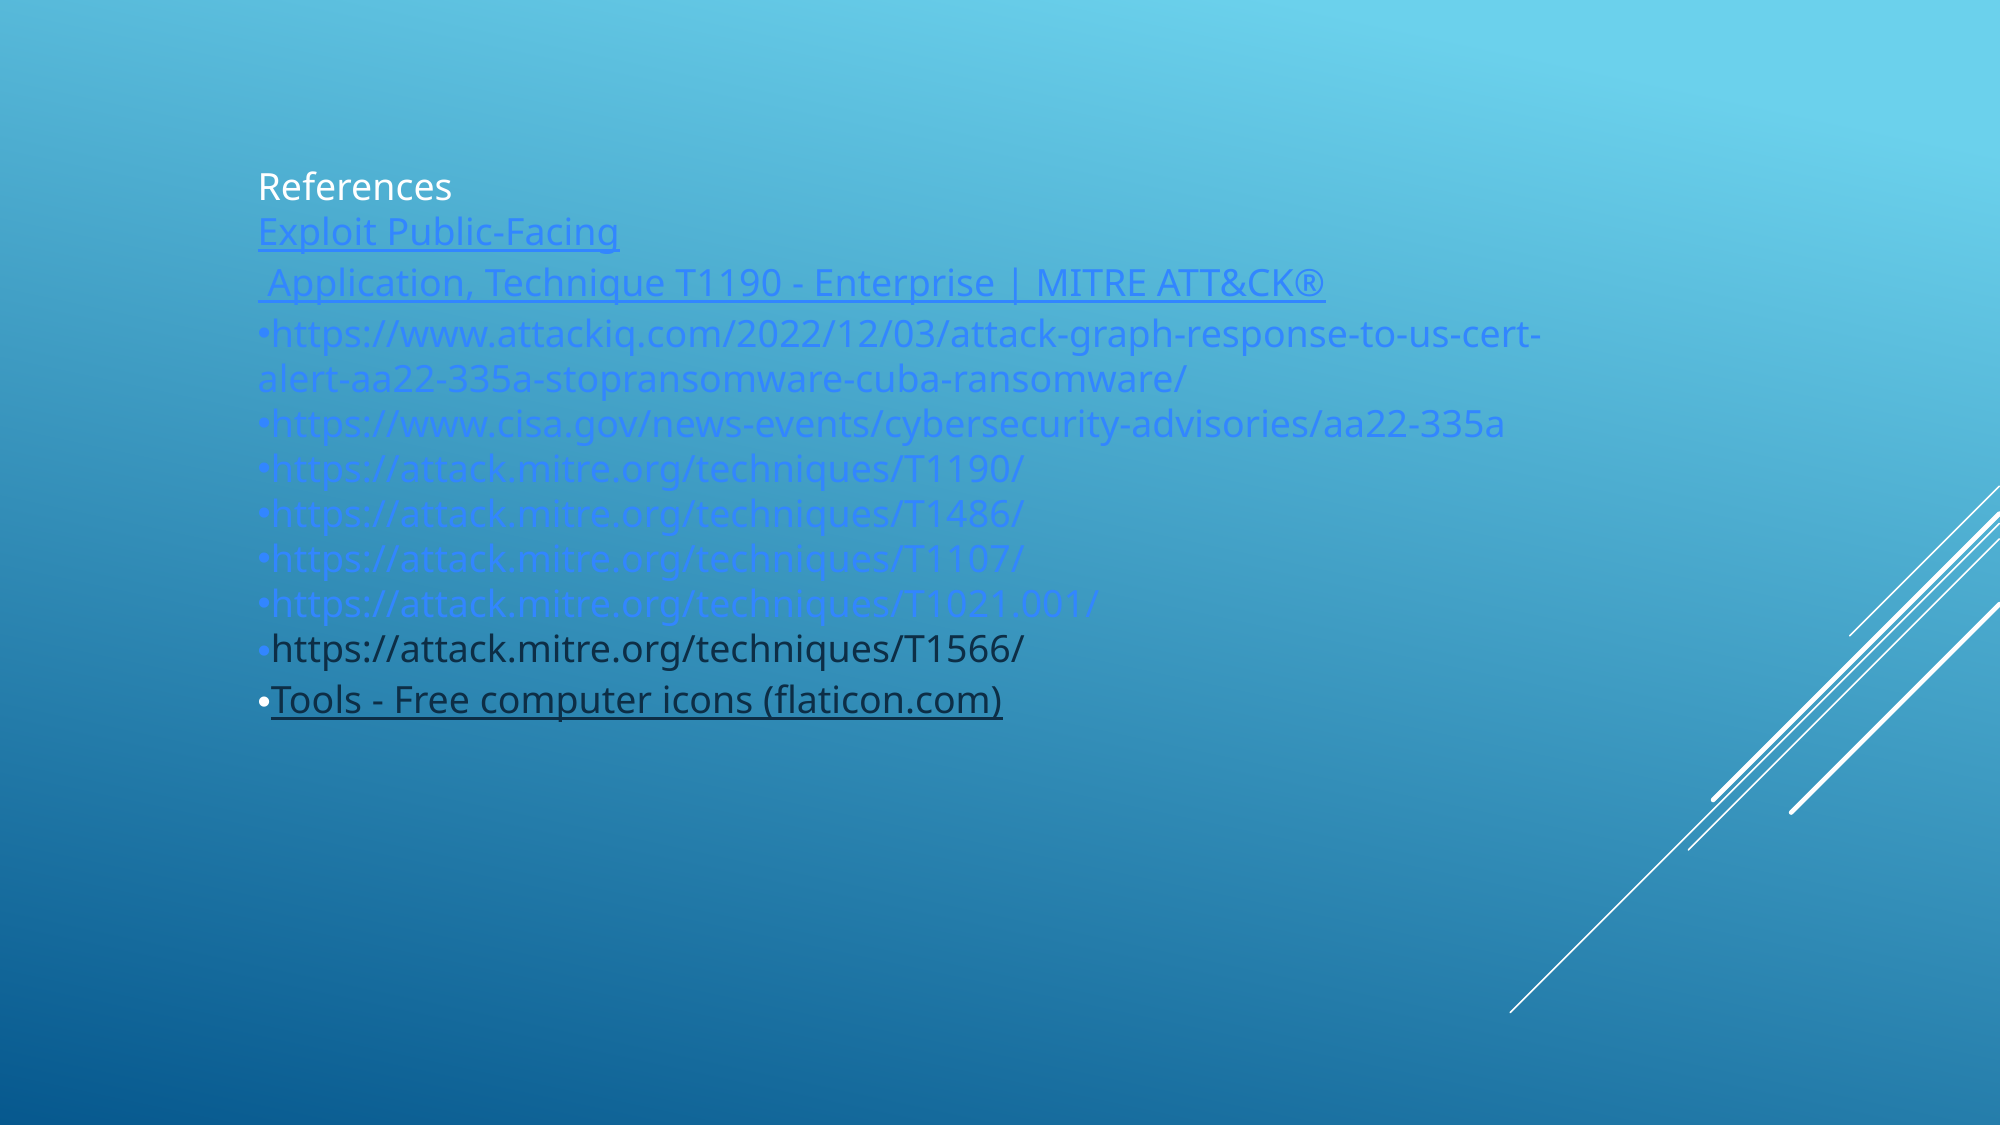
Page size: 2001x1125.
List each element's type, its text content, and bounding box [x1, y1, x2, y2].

text_box References Exploit Public-Facing Application, Technique T1190 - Enterprise | MITRE ATT&CK® https://www.attackiq.com/2022/12/03/attack-graph-response-to-us-cert-alert-aa22-335a-stopransomware-cuba-ransomware/ https://www.cisa.gov/news-events/cybersecurity-advisories/aa22-335a https://attack.mitre.org/techniques/T1190/ https://attack.mitre.org/techniques/T1486/ https://attack.mitre.org/techniques/T1107/ https://attack.mitre.org/techniques/T1021.001/ https://attack.mitre.org/techniques/T1566/ Tools - Free computer icons (flaticon.com) [242, 155, 1584, 825]
